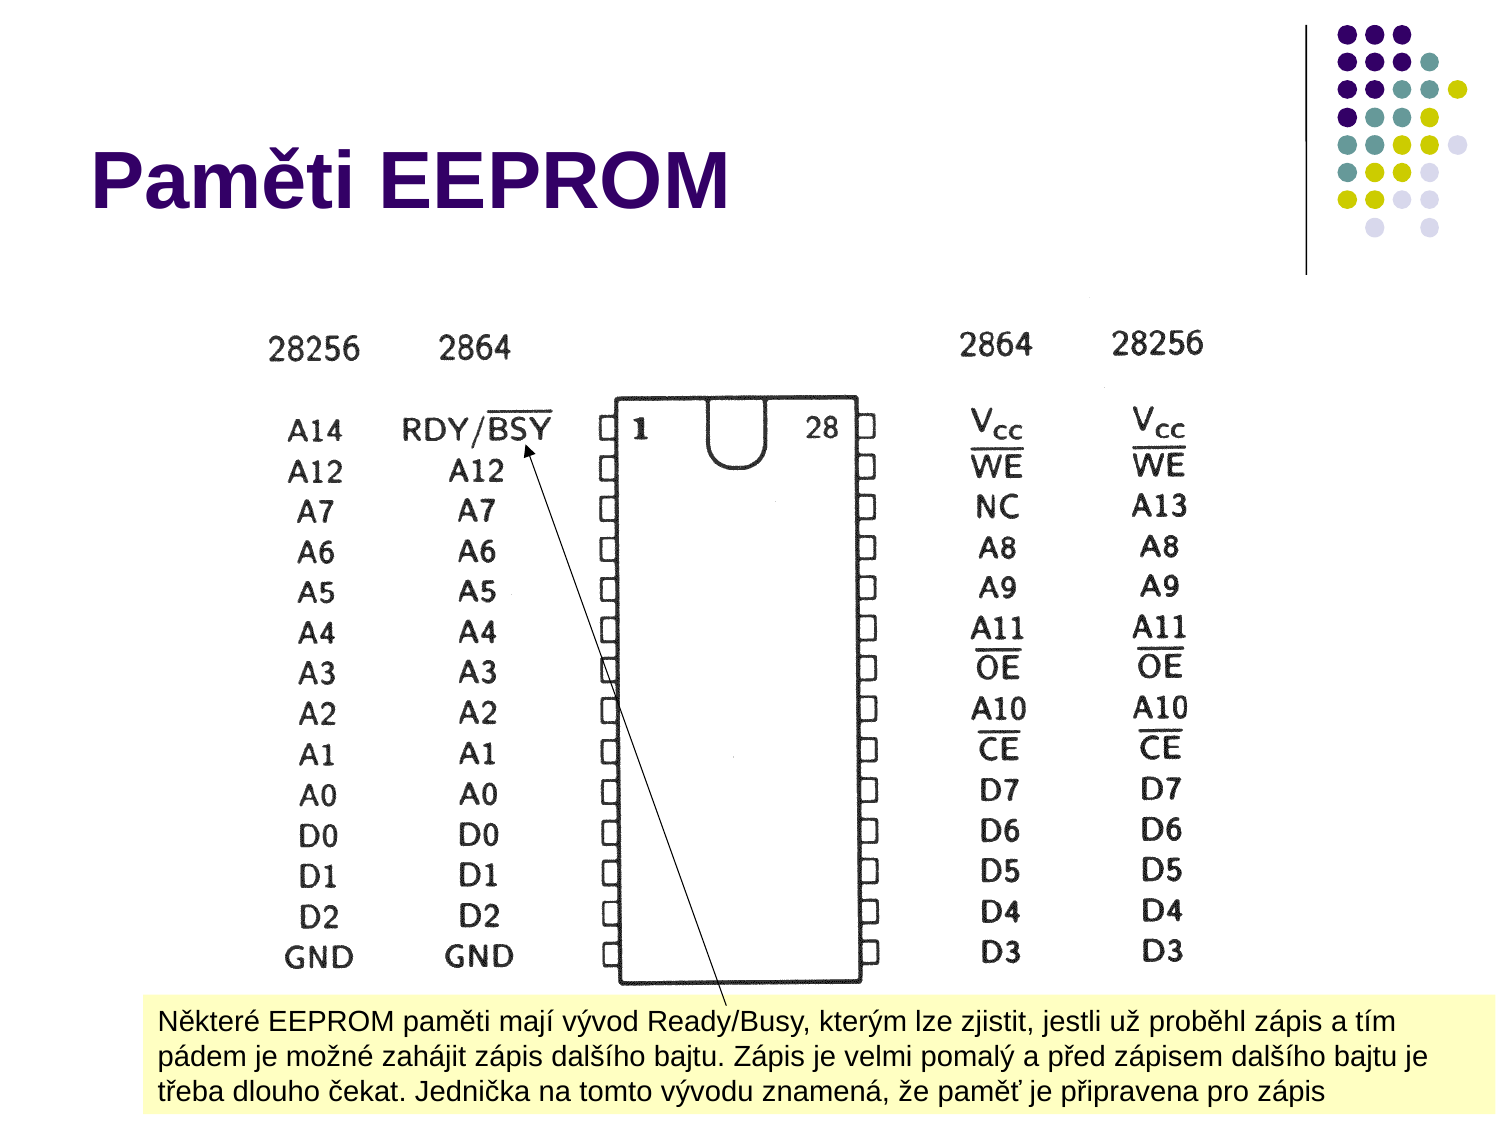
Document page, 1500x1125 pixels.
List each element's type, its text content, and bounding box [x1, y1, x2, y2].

text_box Některé EEPROM paměti mají vývod Ready/Busy, kterým lze zjistit, jestli už proběhl zápis a tím pádem je možné zahájit zápis dalšího bajtu. Zápis je velmi pomalý a před zápisem dalšího bajtu je třeba dlouho čekat. Jednička na tomto vývodu znamená, že paměť je připravena pro zápis [143, 994, 1496, 1115]
title Paměti EEPROM [75, 20, 1313, 233]
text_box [525, 444, 727, 1006]
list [217, 282, 1283, 1006]
